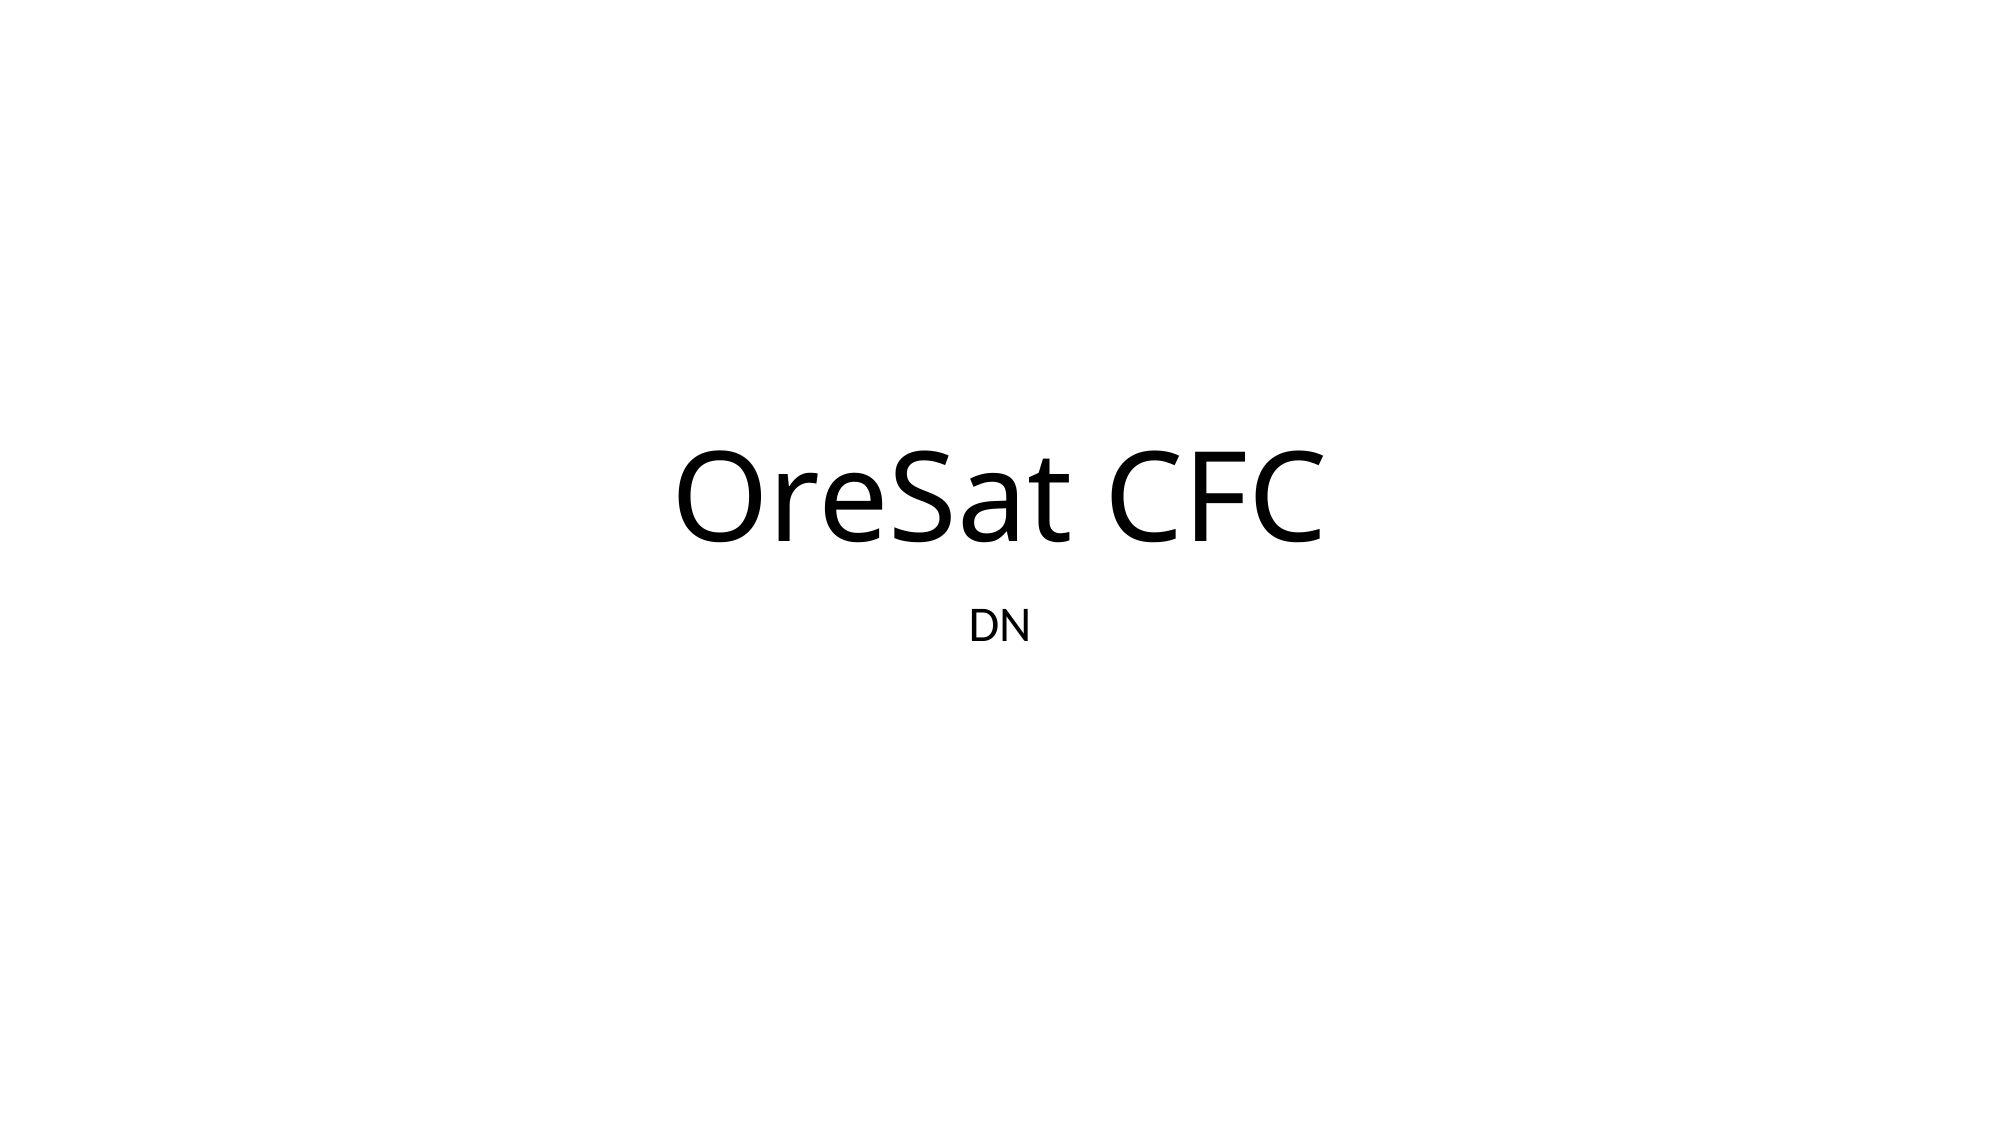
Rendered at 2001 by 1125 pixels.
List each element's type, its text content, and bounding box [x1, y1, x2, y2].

title OreSat CFC [249, 184, 1750, 576]
subtitle DN [249, 590, 1750, 863]
